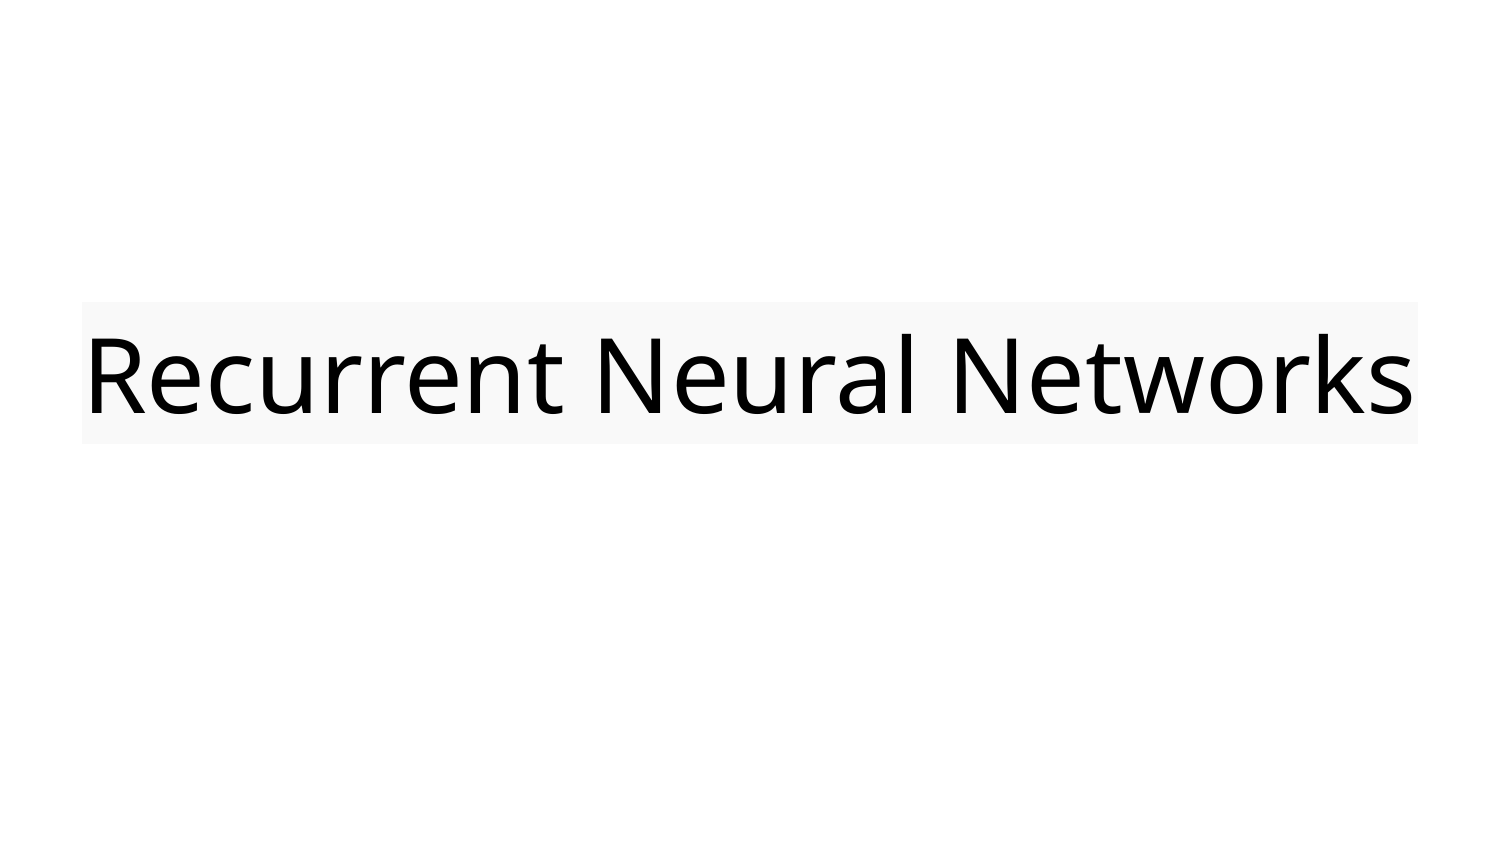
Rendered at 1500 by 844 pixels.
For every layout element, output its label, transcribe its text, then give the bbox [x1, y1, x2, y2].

title Recurrent Neural Networks [51, 122, 1449, 459]
